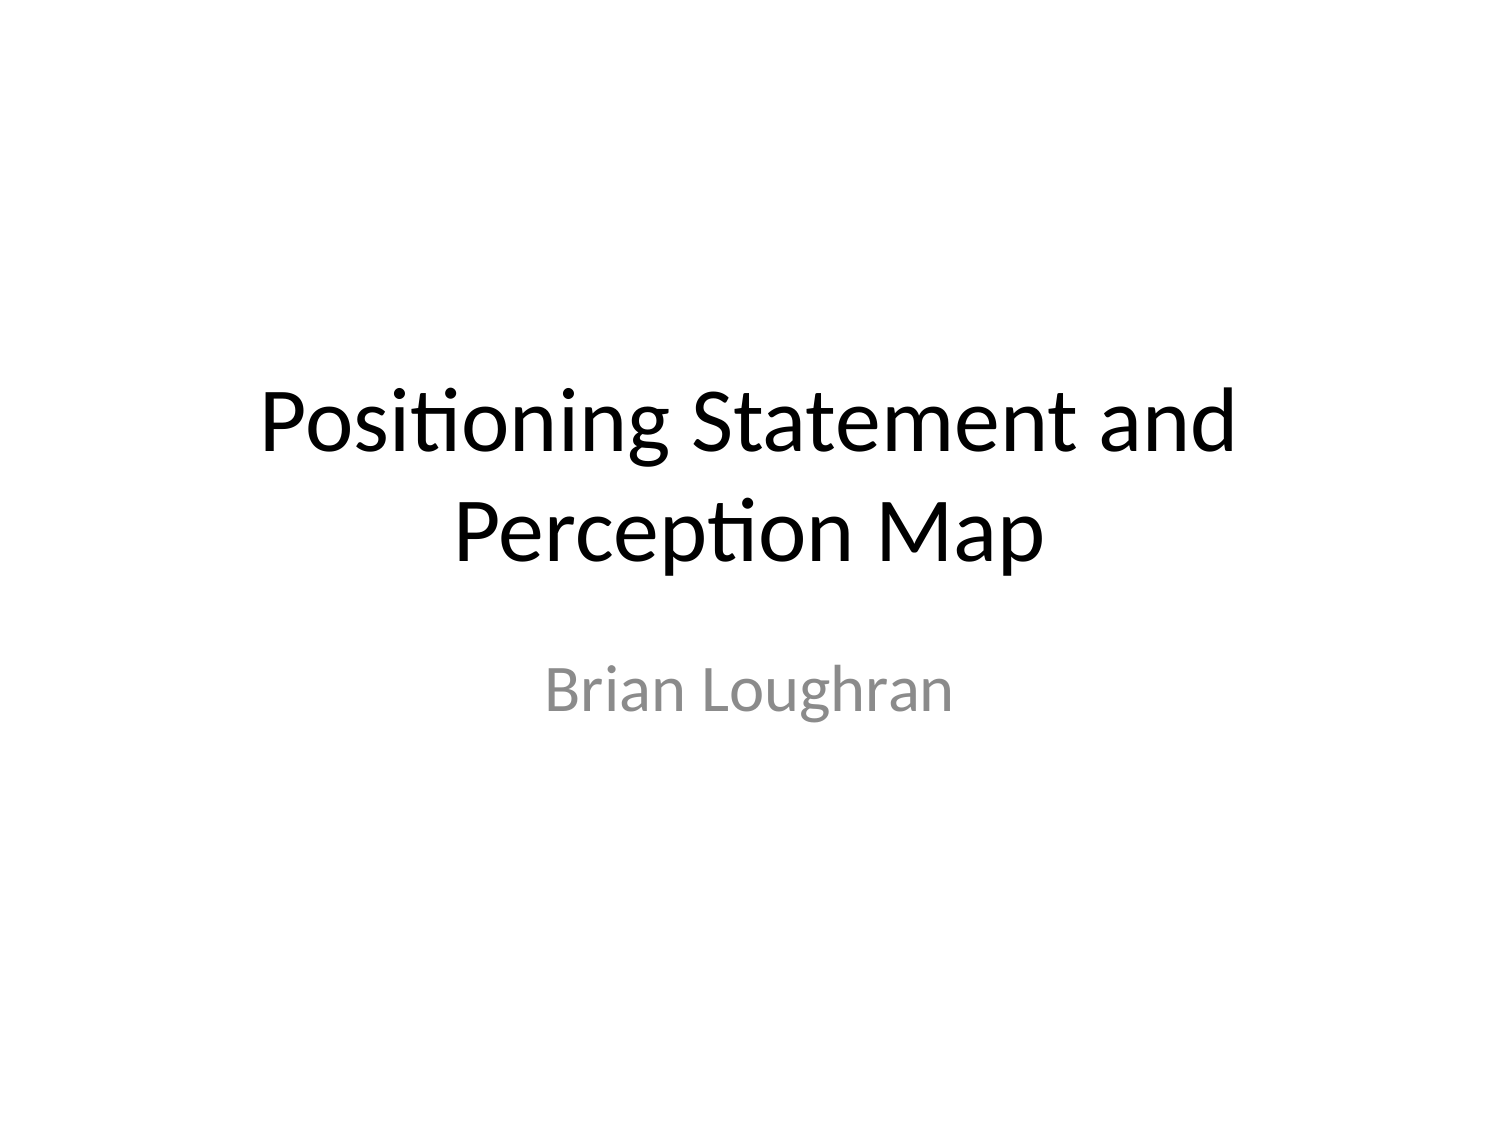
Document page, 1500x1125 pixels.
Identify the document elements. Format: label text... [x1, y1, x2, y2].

title Positioning Statement and Perception Map [112, 349, 1388, 591]
subtitle Brian Loughran [225, 637, 1275, 925]
